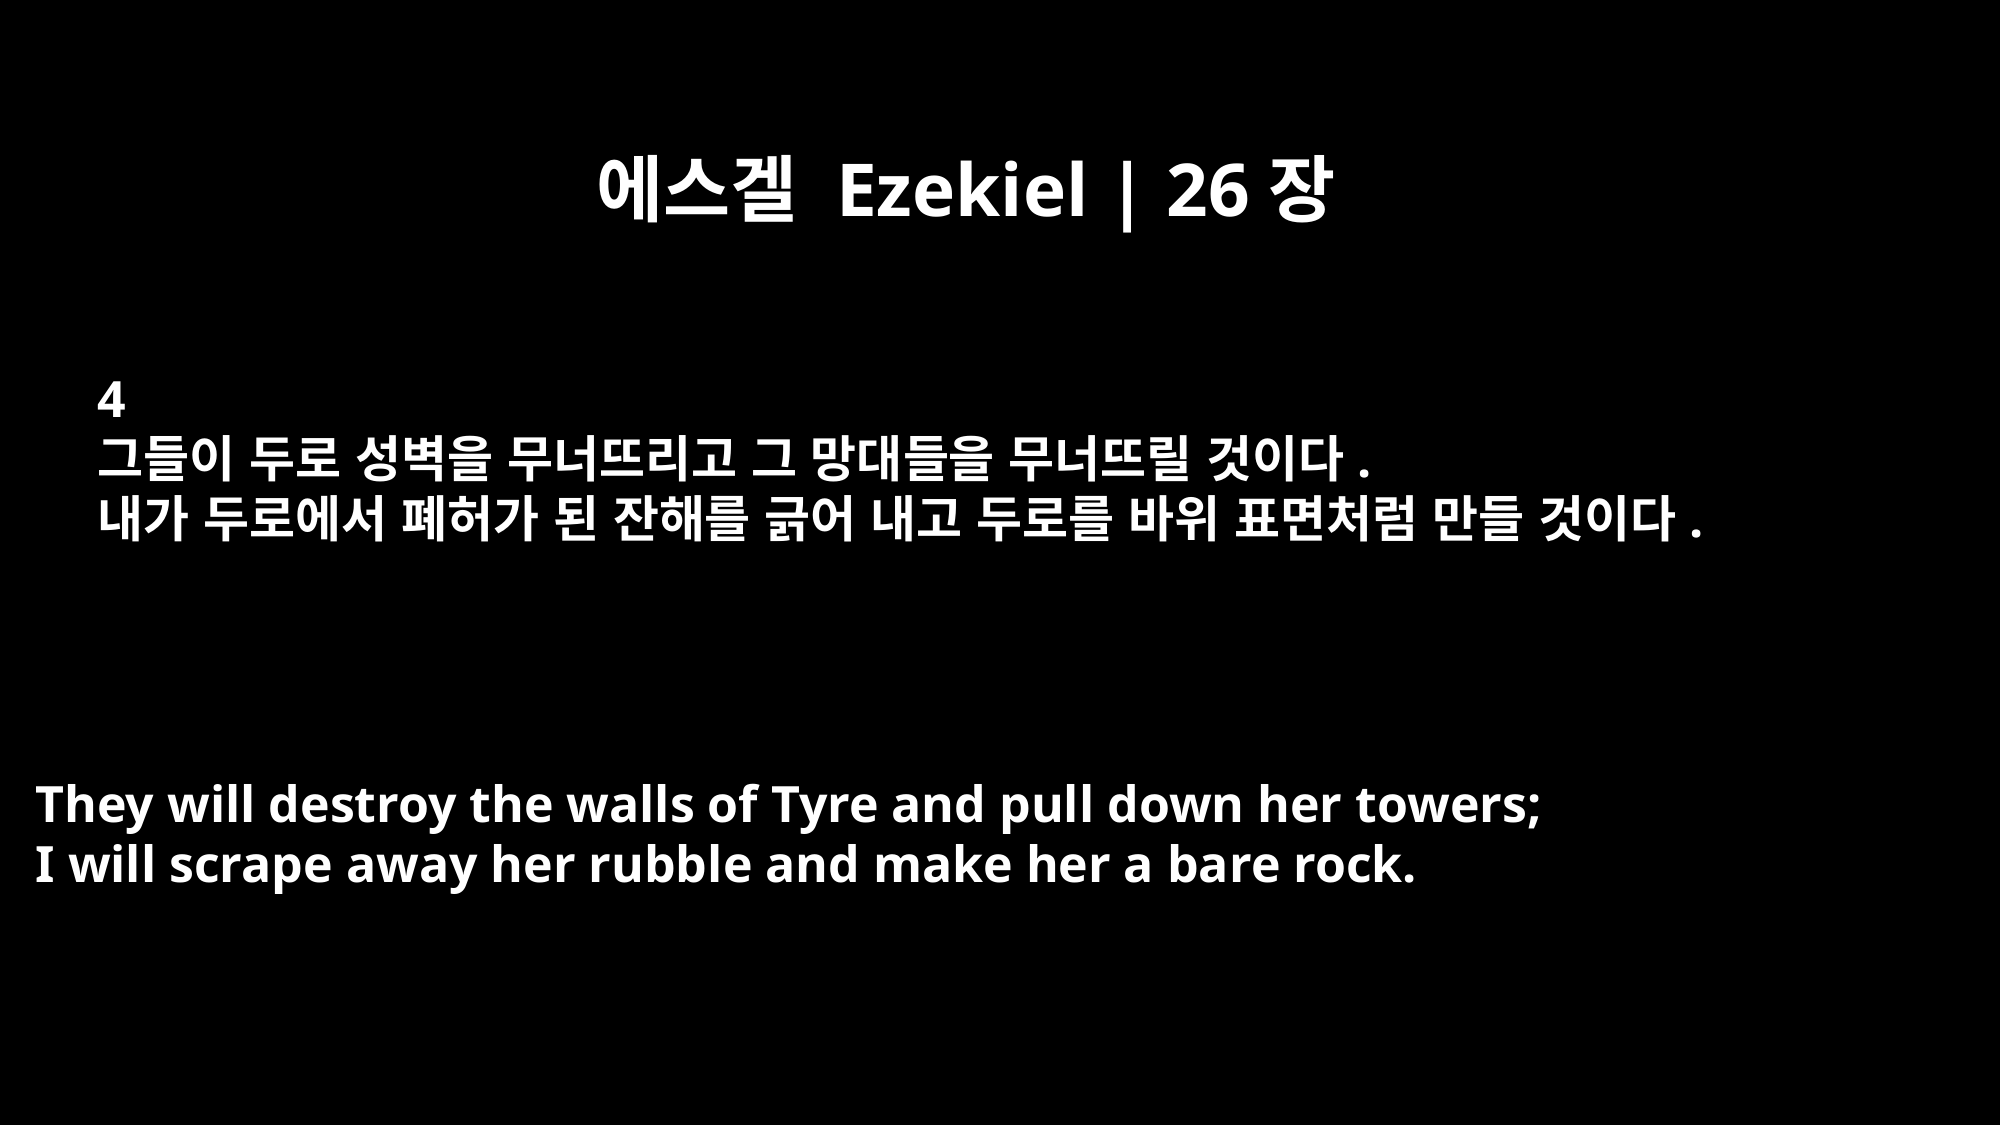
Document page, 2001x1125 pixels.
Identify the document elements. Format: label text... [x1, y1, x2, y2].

text_box They will destroy the walls of Tyre and pull down her towers; I will scrape away her rubble and make her a bare rock. [20, 764, 1570, 900]
text_box 에스겔 Ezekiel | 26장 [581, 136, 1351, 239]
text_box 4 그들이 두로 성벽을 무너뜨리고 그 망대들을 무너뜨릴 것이다. 내가 두로에서 폐허가 된 잔해를 긁어 내고 두로를 바위 표면처럼 만들 것이다. [82, 359, 1719, 555]
